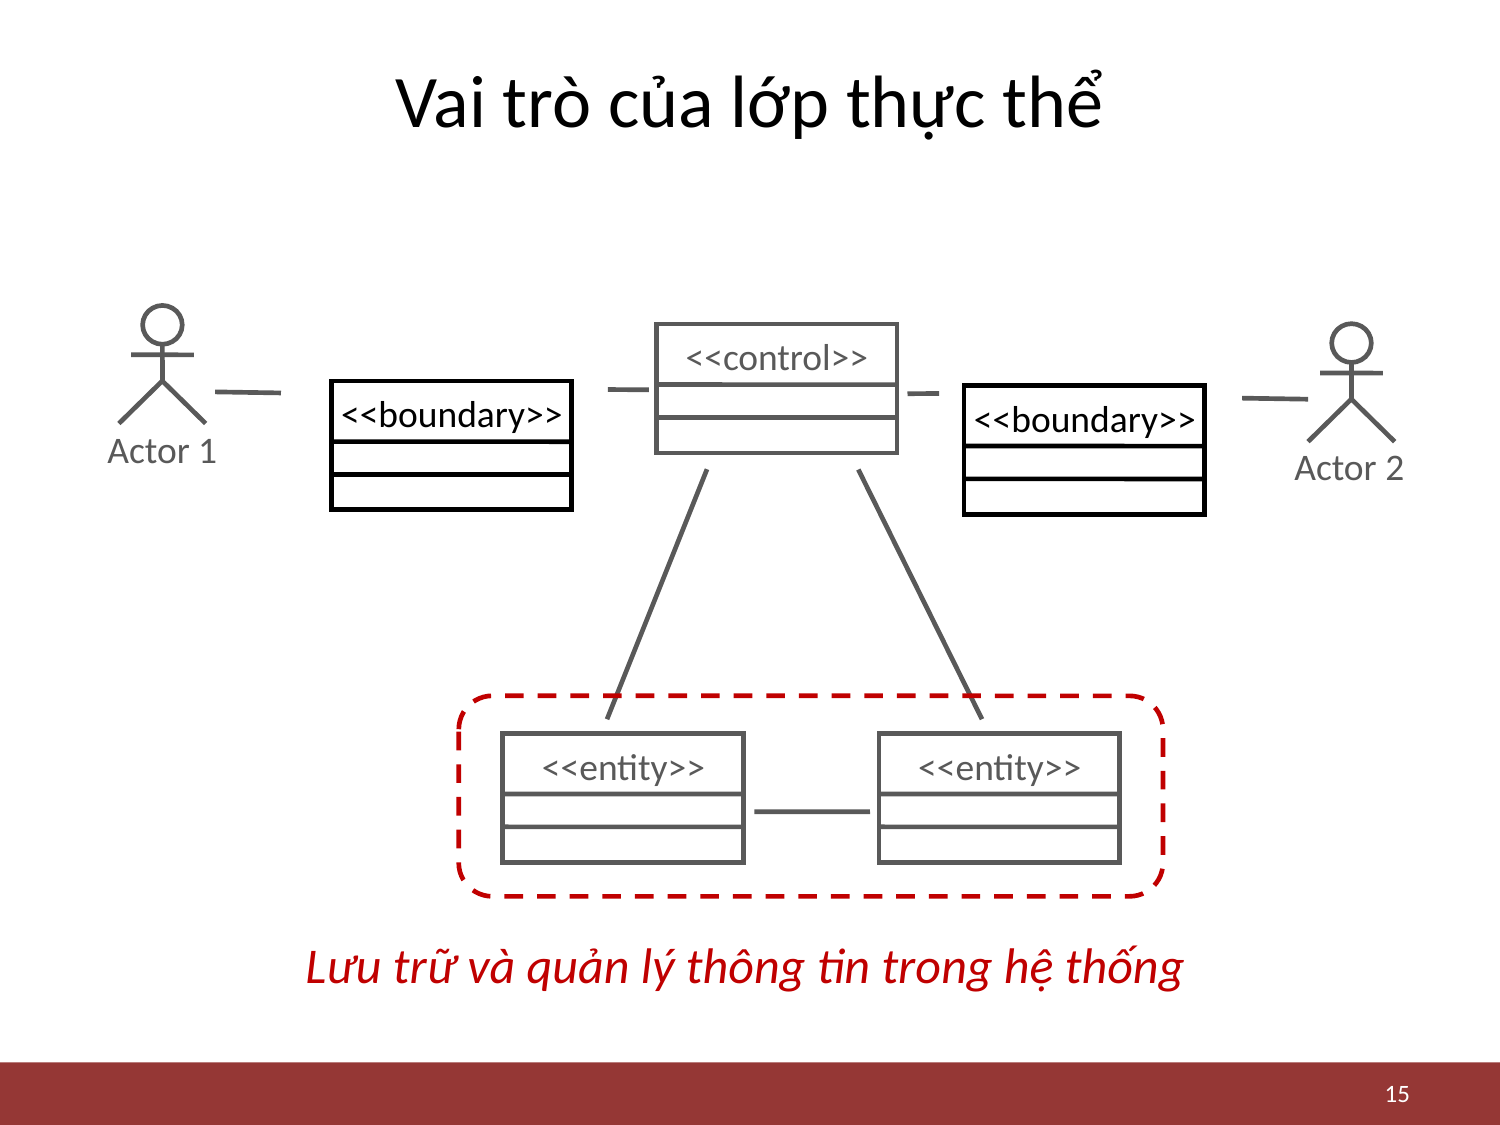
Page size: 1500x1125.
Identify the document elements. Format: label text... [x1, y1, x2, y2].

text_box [502, 733, 744, 863]
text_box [329, 380, 575, 511]
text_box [962, 385, 1207, 515]
text_box Lưu trữ và quản lý thông tin trong hệ thống [57, 925, 1433, 1001]
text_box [656, 323, 898, 454]
text_box Actor 2 [1276, 433, 1423, 497]
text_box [118, 305, 206, 424]
text_box Actor 1 [107, 426, 218, 472]
title Vai trò của lớp thực thể [75, 45, 1425, 150]
slide_number 15 [1074, 1072, 1425, 1113]
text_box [878, 733, 1120, 863]
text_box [1307, 323, 1395, 442]
text_box [458, 695, 1163, 897]
